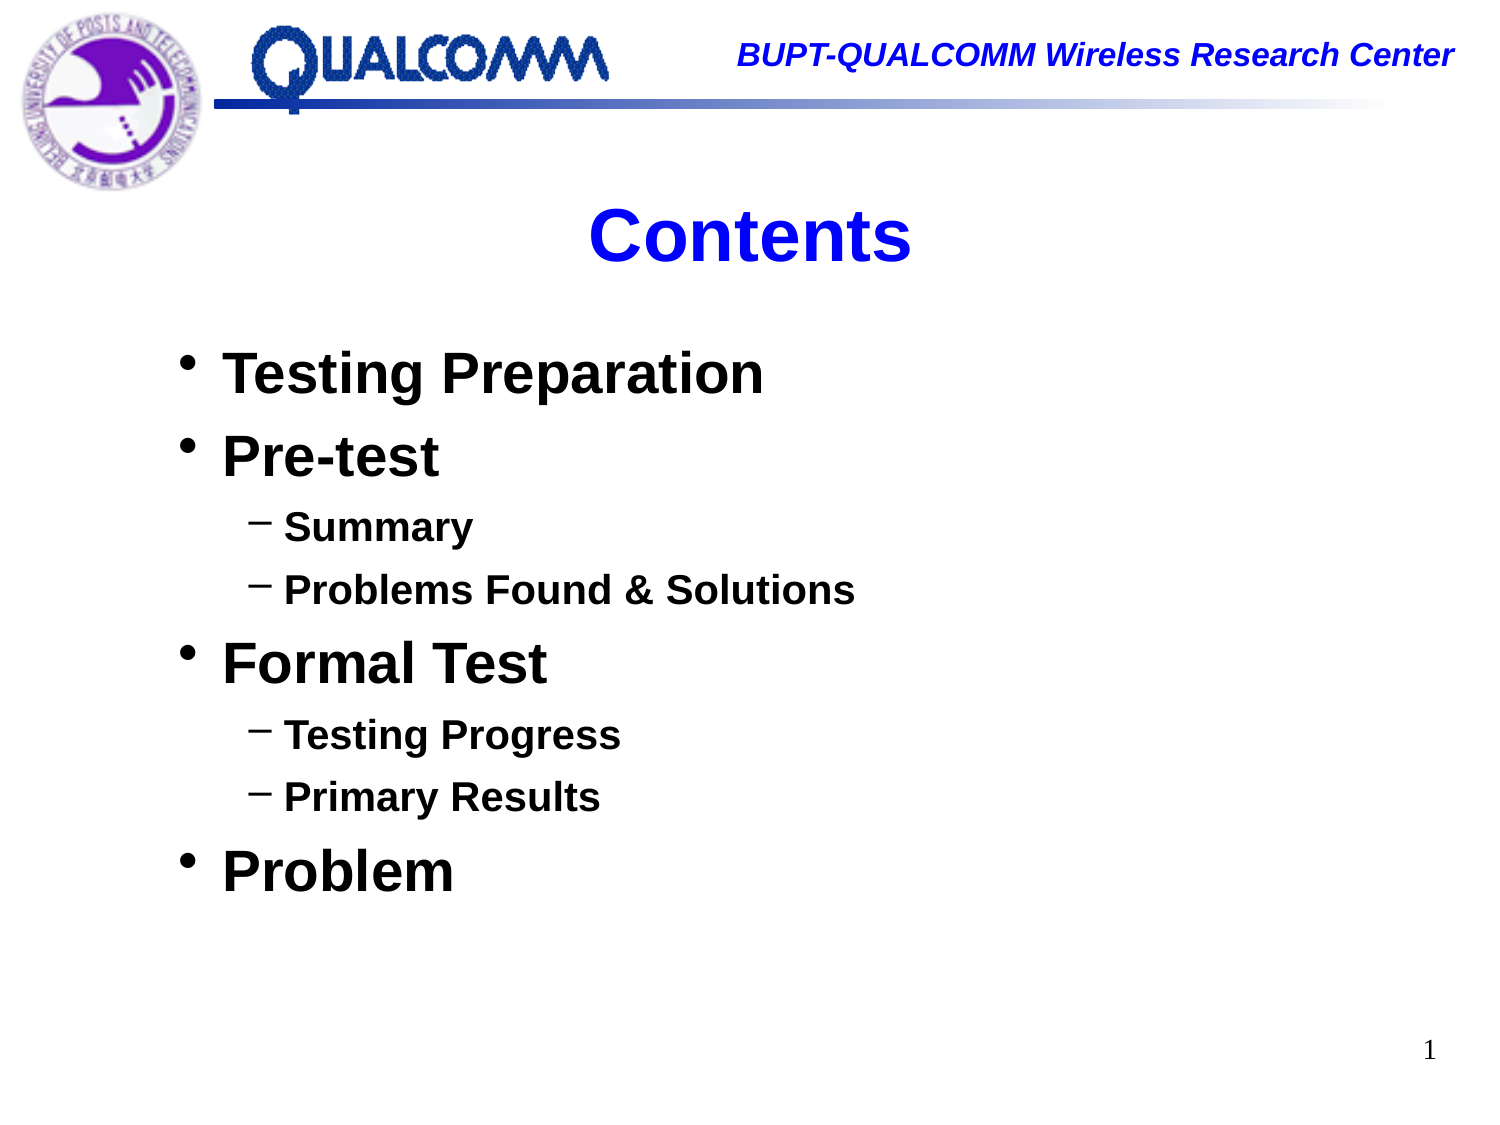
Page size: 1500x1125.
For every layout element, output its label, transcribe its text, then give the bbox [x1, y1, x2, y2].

slide_number 1 [1139, 1023, 1453, 1099]
text_box Testing Preparation Pre-test Summary Problems Found & Solutions Formal Test Testing Progress Primary Results Problem [164, 328, 997, 950]
picture [0, 0, 213, 208]
title Contents [576, 195, 926, 282]
